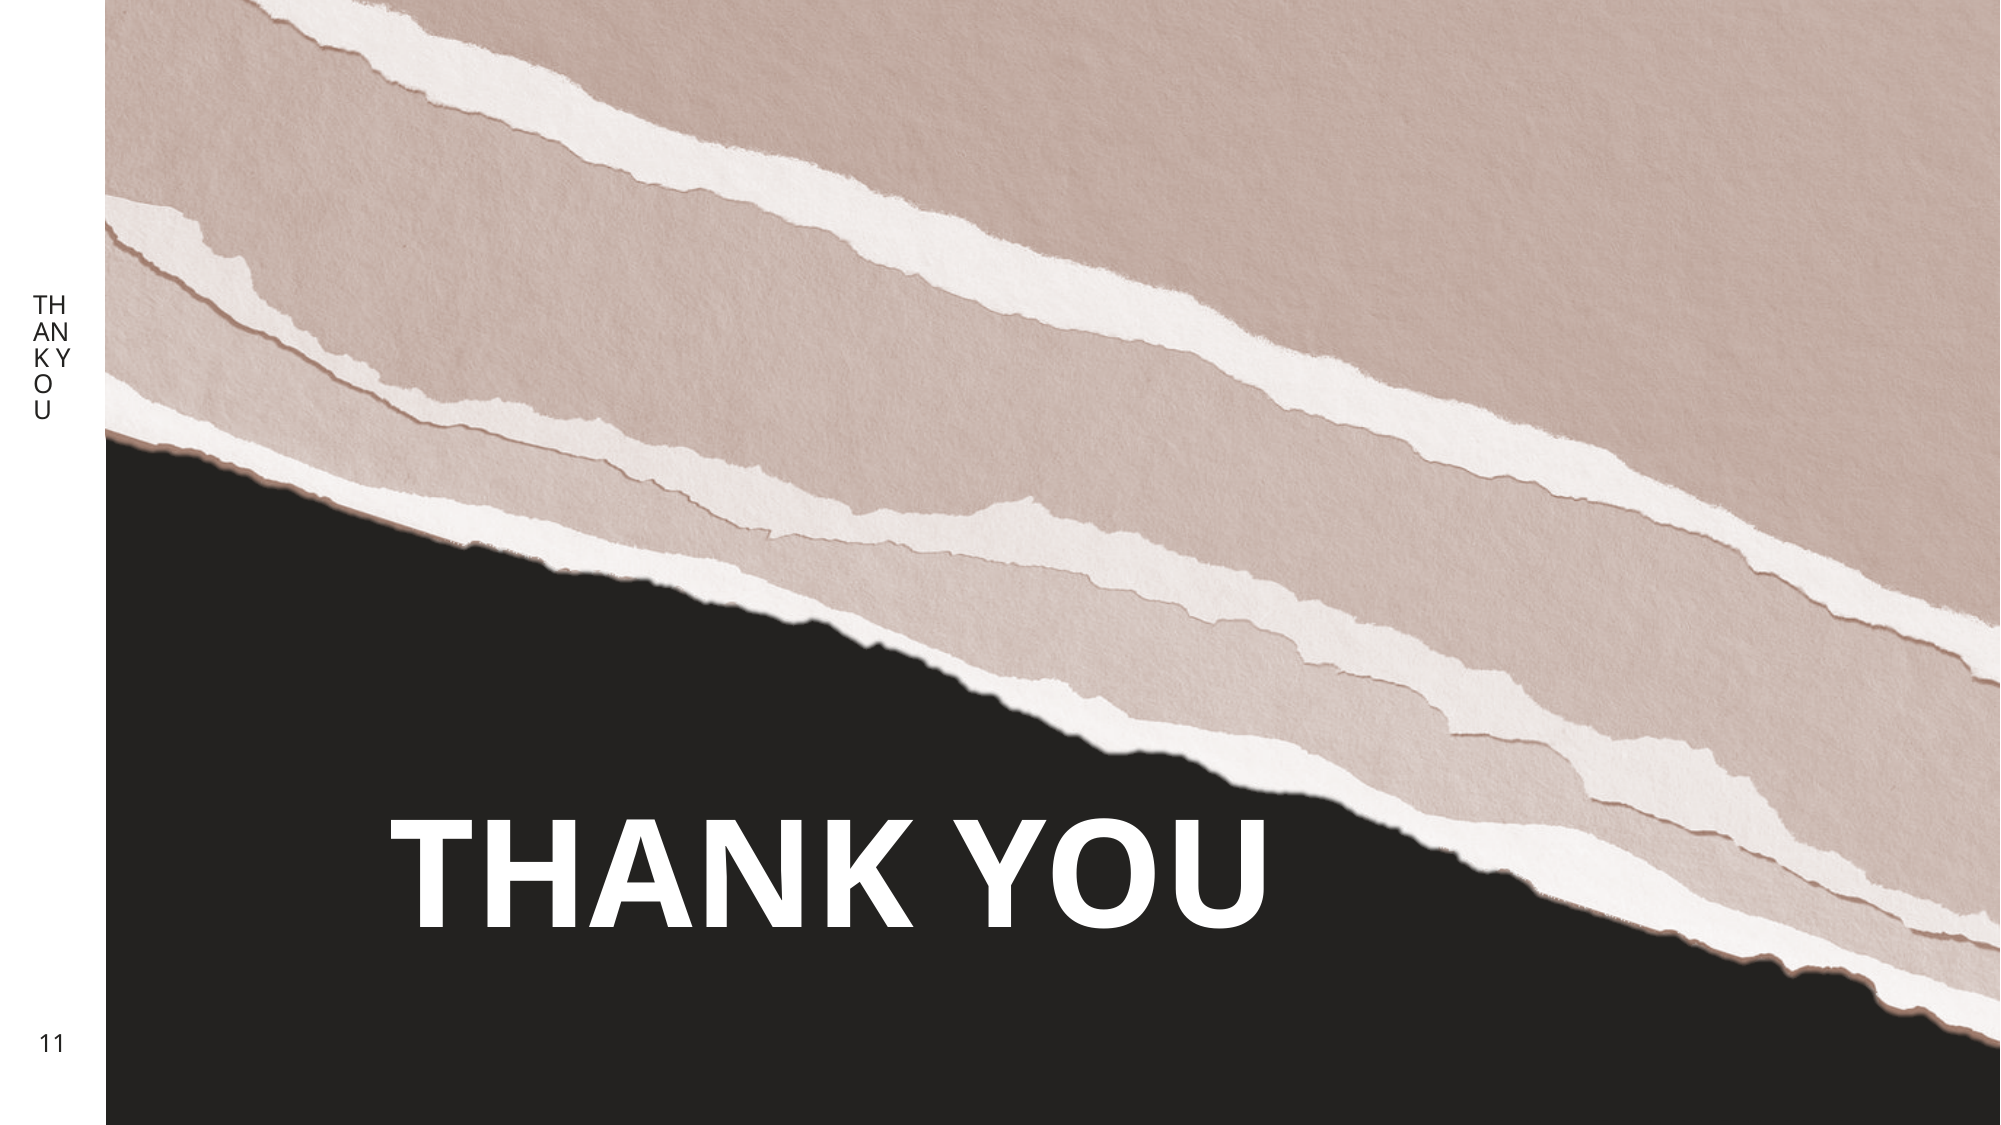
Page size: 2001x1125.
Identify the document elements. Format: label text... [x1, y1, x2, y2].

picture [105, 0, 2000, 1125]
slide_number 11 [0, 1014, 105, 1075]
footer THANK YOU [18, 50, 86, 563]
